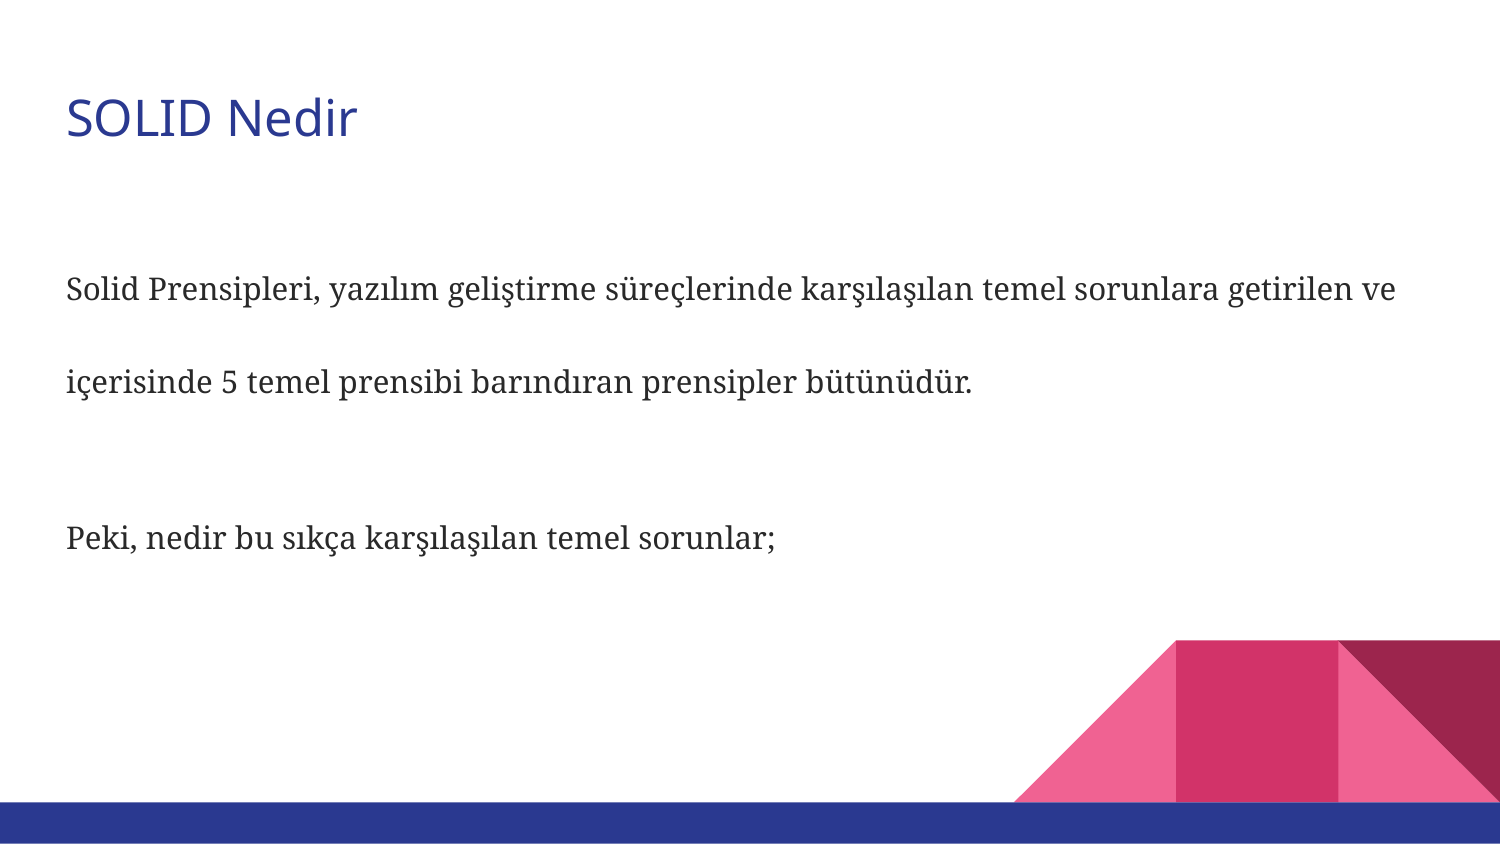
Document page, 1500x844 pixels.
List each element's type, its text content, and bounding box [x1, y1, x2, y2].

list Solid Prensipleri, yazılım geliştirme süreçlerinde karşılaşılan temel sorunlara getirilen ve içerisinde 5 temel prensibi barındıran prensipler bütünüdür. Peki, nedir bu sıkça karşılaşılan temel sorunlar; [51, 201, 1449, 750]
title SOLID Nedir [51, 67, 1449, 167]
